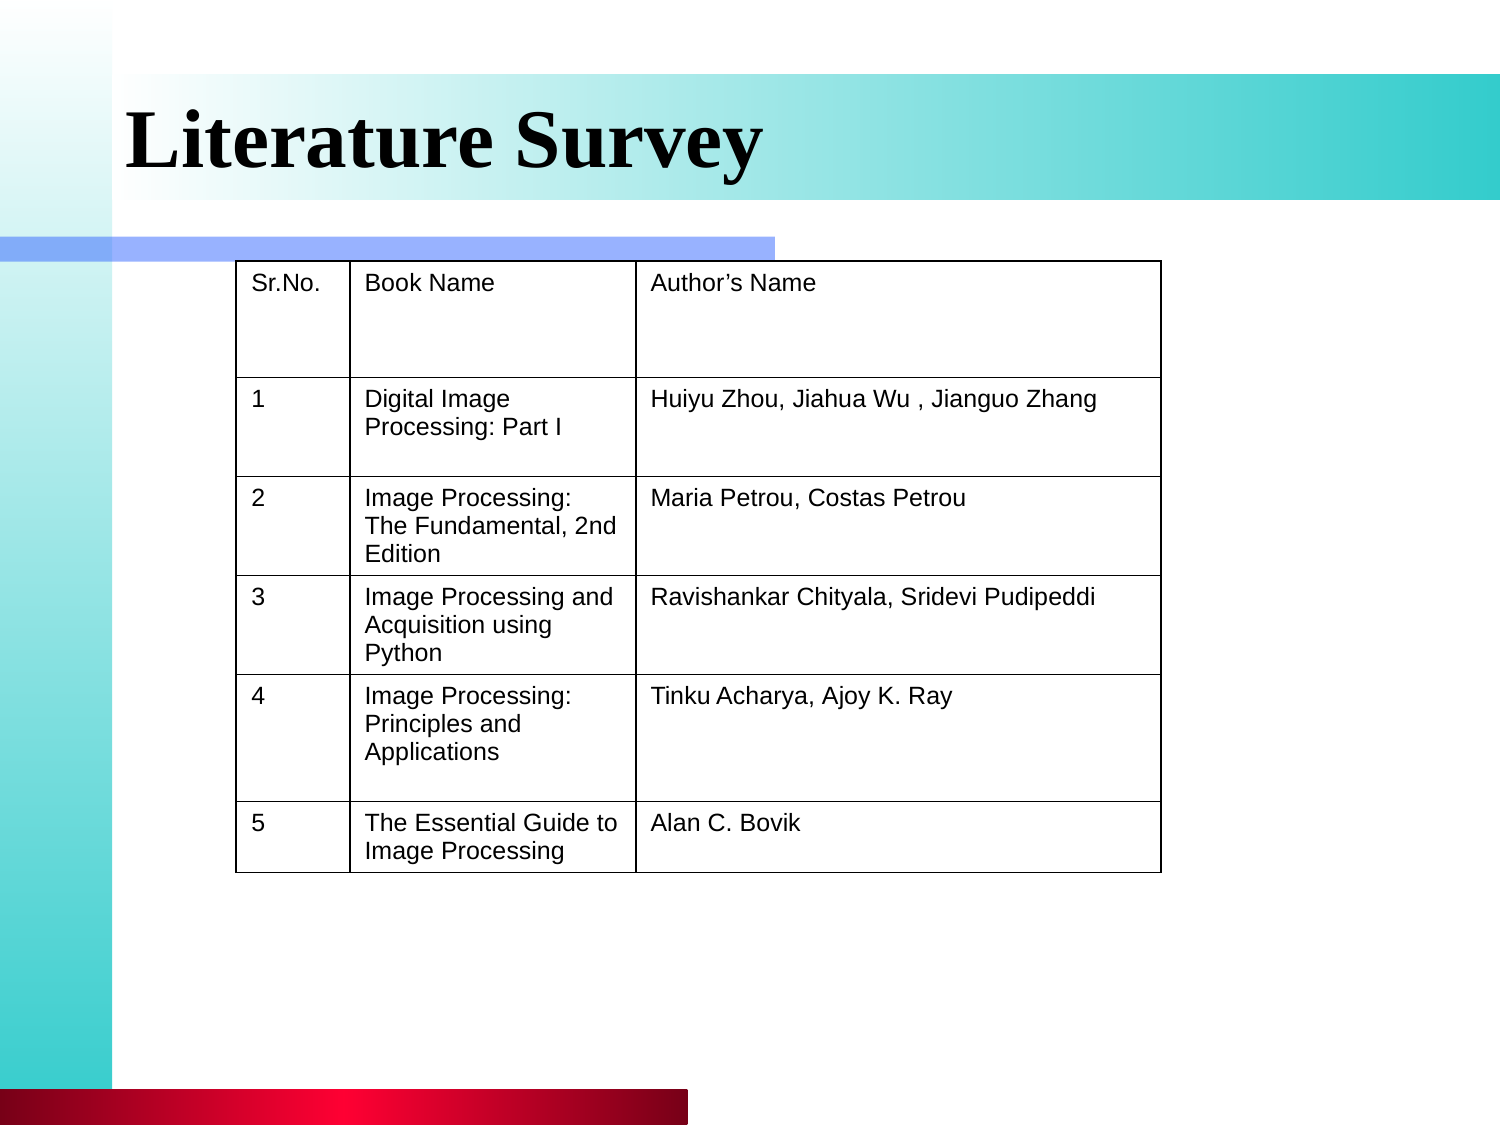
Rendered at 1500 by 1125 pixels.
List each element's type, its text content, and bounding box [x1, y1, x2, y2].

table_cell Ravishankar Chityala, Sridevi Pudipeddi [637, 576, 1160, 674]
table_cell 3 [237, 576, 349, 674]
table_cell Image Processing: Principles and Applications [351, 675, 635, 801]
table_cell Image Processing: The Fundamental, 2nd Edition [351, 477, 635, 575]
table_cell Alan C. Bovik [637, 802, 1160, 872]
table_cell 2 [237, 477, 349, 575]
table_header Author’s Name [637, 262, 1160, 377]
table_header Book Name [351, 262, 635, 377]
table_cell Digital Image Processing: Part I [351, 378, 635, 476]
table_header Sr.No. [237, 262, 349, 377]
table_cell Tinku Acharya, Ajoy K. Ray [637, 675, 1160, 801]
table_cell Huiyu Zhou, Jiahua Wu , Jianguo Zhang [637, 378, 1160, 476]
table_cell Maria Petrou, Costas Petrou [637, 477, 1160, 575]
table_cell 1 [237, 378, 349, 476]
table_cell The Essential Guide to Image Processing [351, 802, 635, 872]
table_cell 5 [237, 802, 349, 872]
table_cell Image Processing and Acquisition using Python [351, 576, 635, 674]
title Literature Survey [110, 40, 1386, 229]
table_cell 4 [237, 675, 349, 801]
